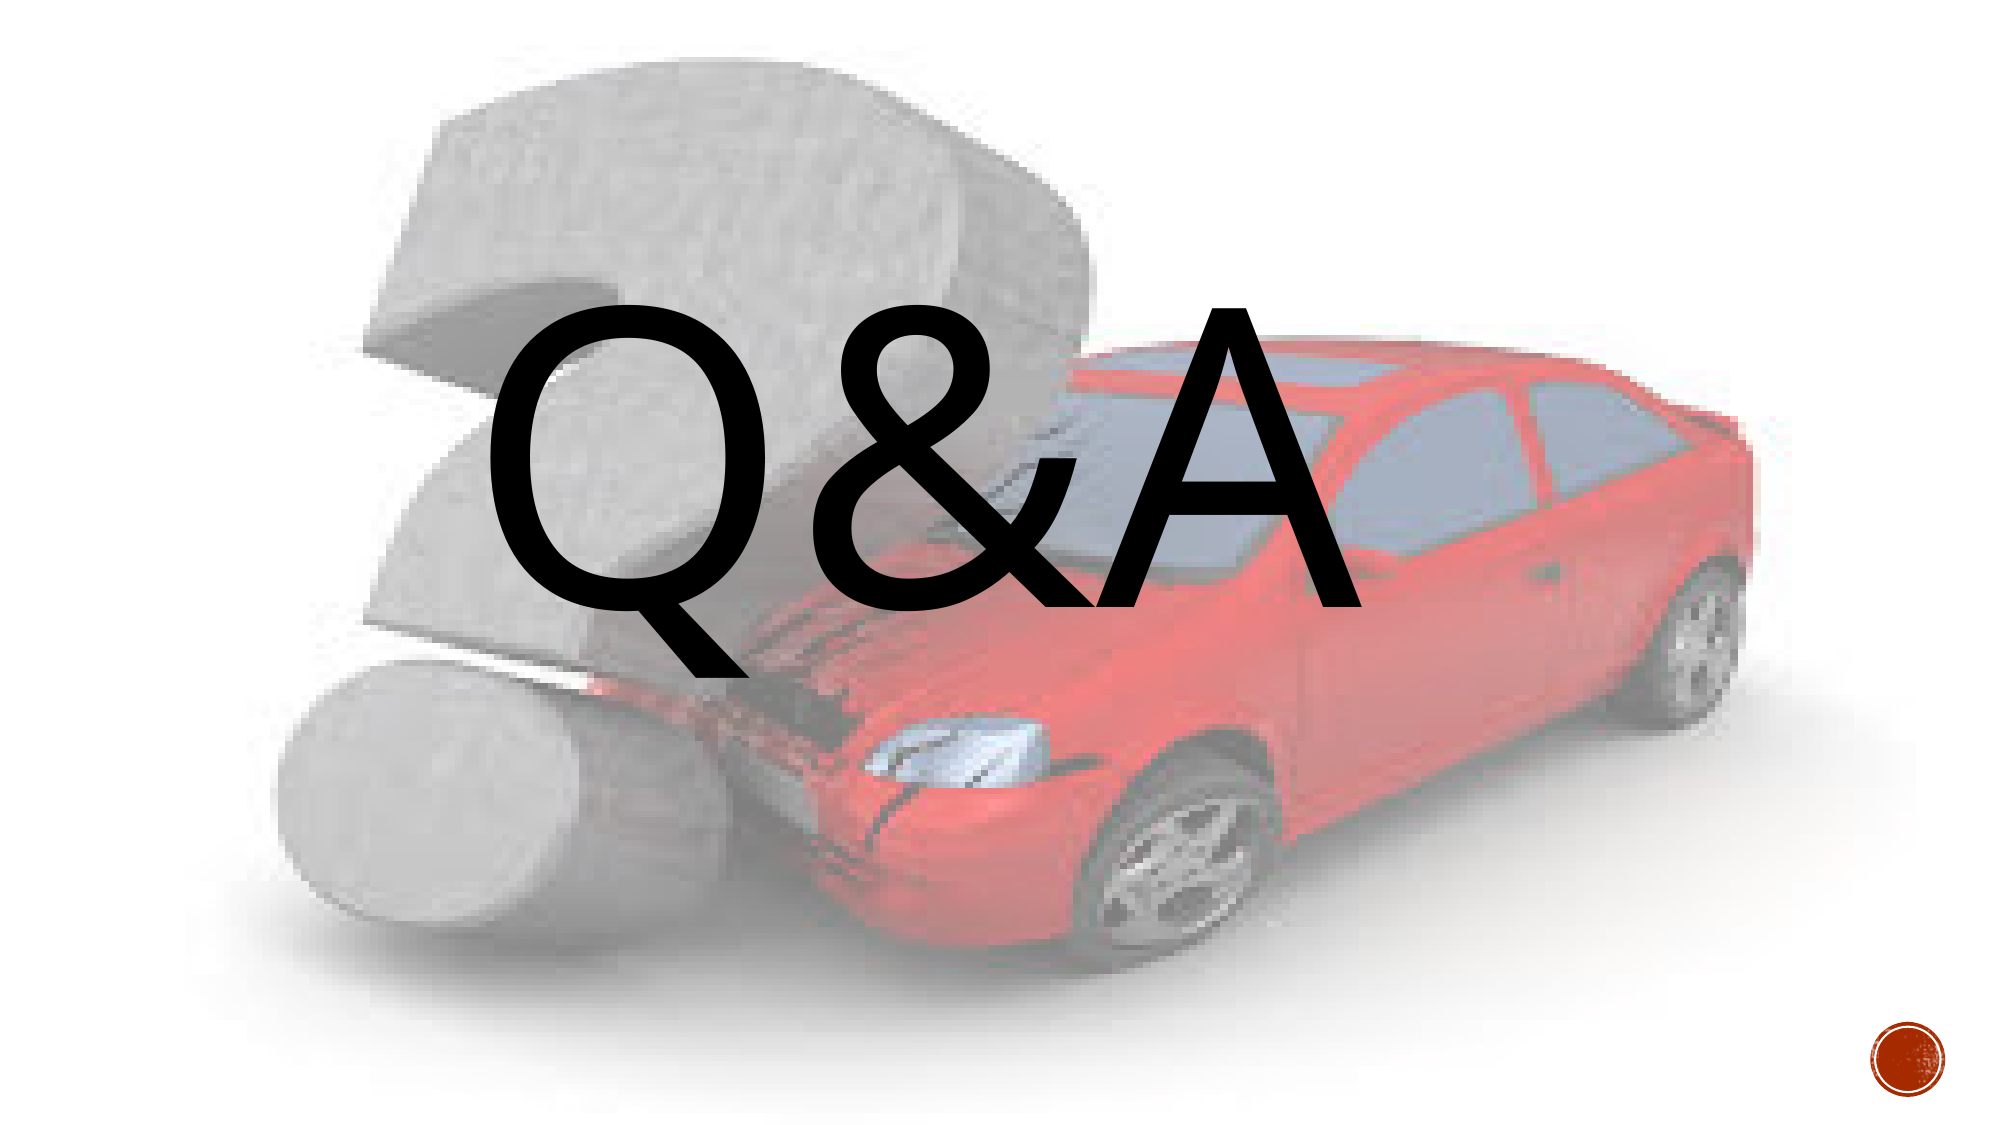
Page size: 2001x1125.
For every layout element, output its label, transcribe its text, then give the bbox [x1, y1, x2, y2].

title Q&A [70, 45, 1758, 901]
